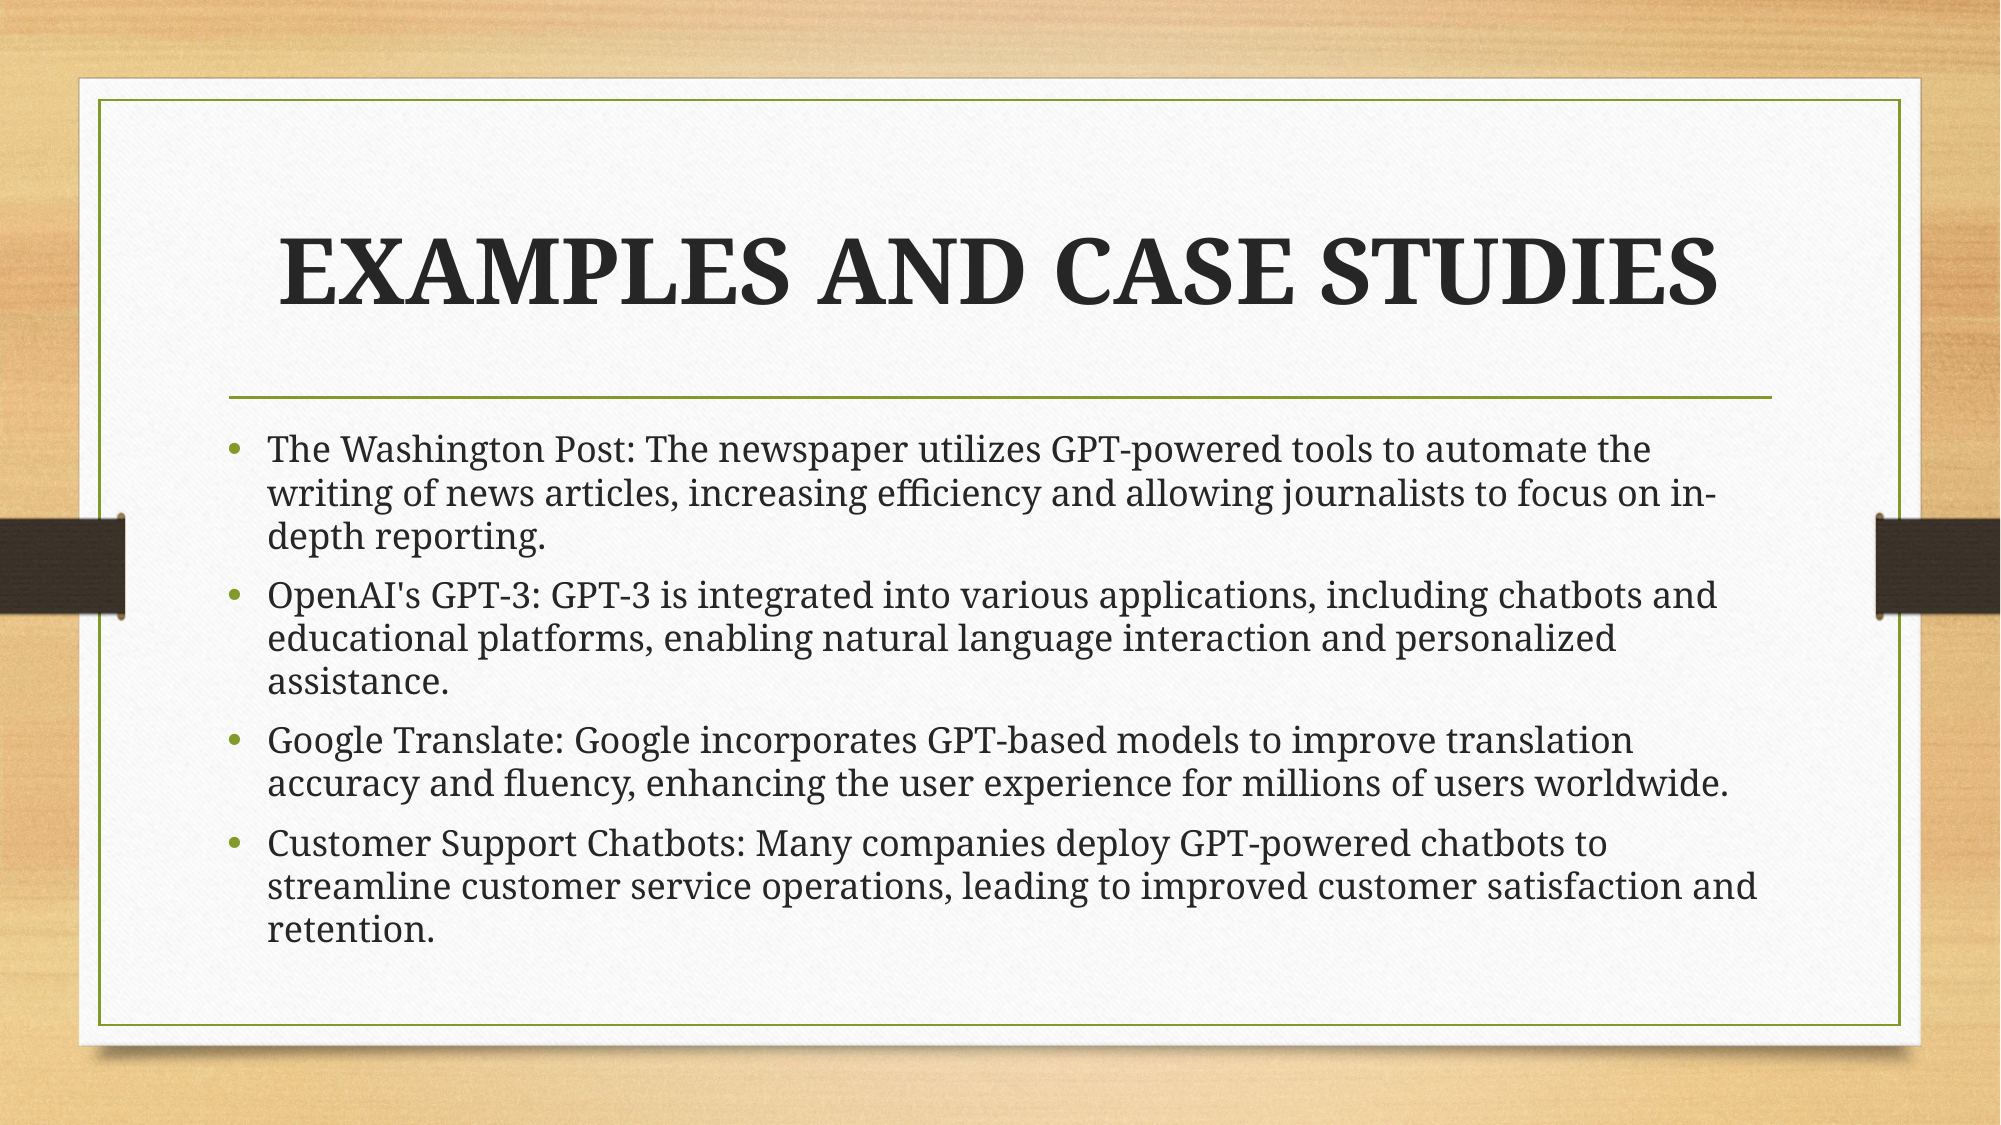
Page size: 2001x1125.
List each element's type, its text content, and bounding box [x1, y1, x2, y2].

title EXAMPLES AND CASE STUDIES [212, 161, 1788, 375]
picture [0, 0, 2001, 1125]
list The Washington Post: The newspaper utilizes GPT-powered tools to automate the writing of news articles, increasing efficiency and allowing journalists to focus on in-depth reporting. OpenAI's GPT-3: GPT-3 is integrated into various applications, including chatbots and educational platforms, enabling natural language interaction and personalized assistance. Google Translate: Google incorporates GPT-based models to improve translation accuracy and fluency, enhancing the user experience for millions of users worldwide. Customer Support Chatbots: Many companies deploy GPT-powered chatbots to streamline customer service operations, leading to improved customer satisfaction and retention. [212, 419, 1788, 964]
